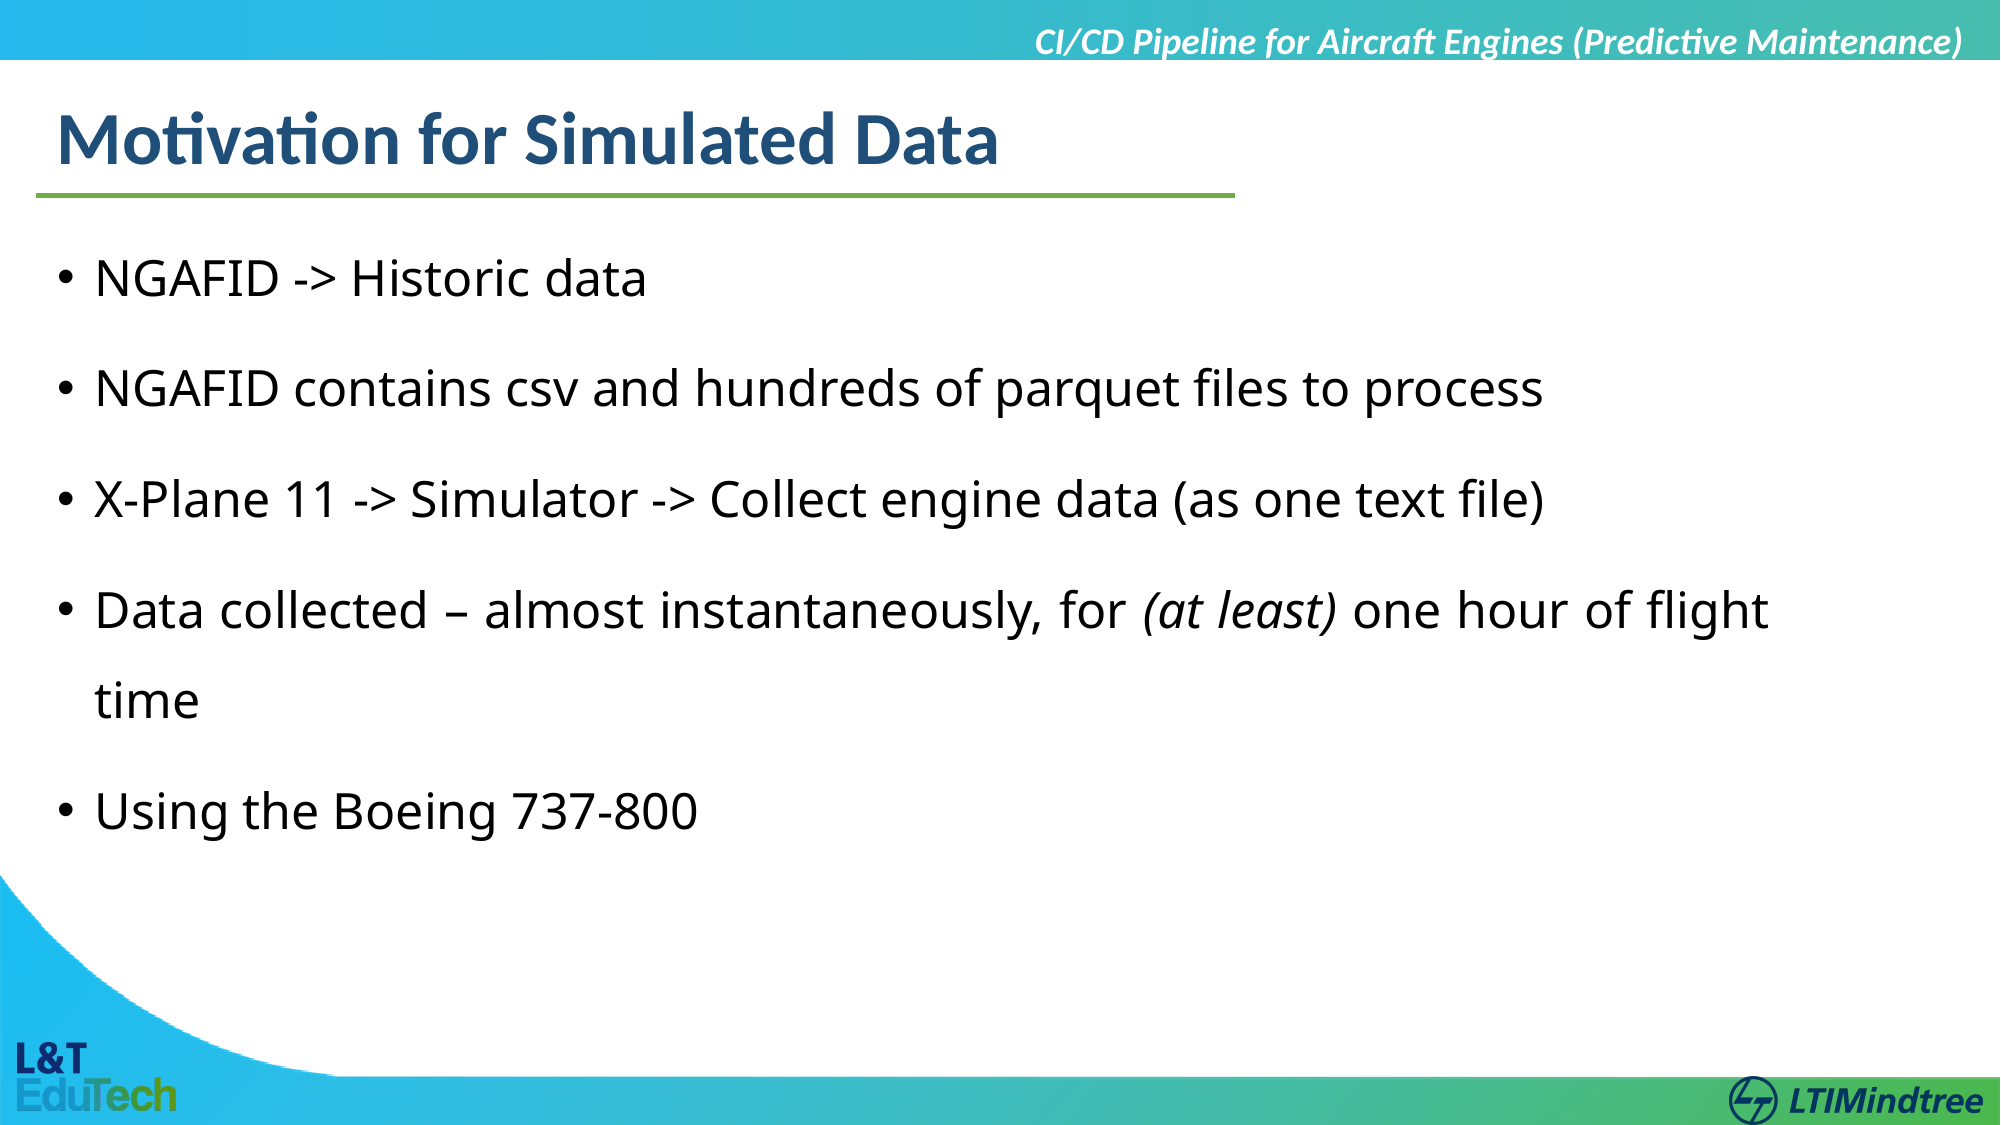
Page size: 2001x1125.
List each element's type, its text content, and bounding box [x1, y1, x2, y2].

text_box Motivation for Simulated Data [41, 82, 1785, 188]
list NGAFID -> Historic data NGAFID contains csv and hundreds of parquet files to process X-Plane 11 -> Simulator -> Collect engine data (as one text file) Data collected – almost instantaneously, for (at least) one hour of flight time Using the Boeing 737-800 [41, 208, 1785, 889]
picture [0, 875, 2000, 1125]
text_box CI/CD Pipeline for Aircraft Engines (Predictive Maintenance) [999, 9, 2000, 69]
